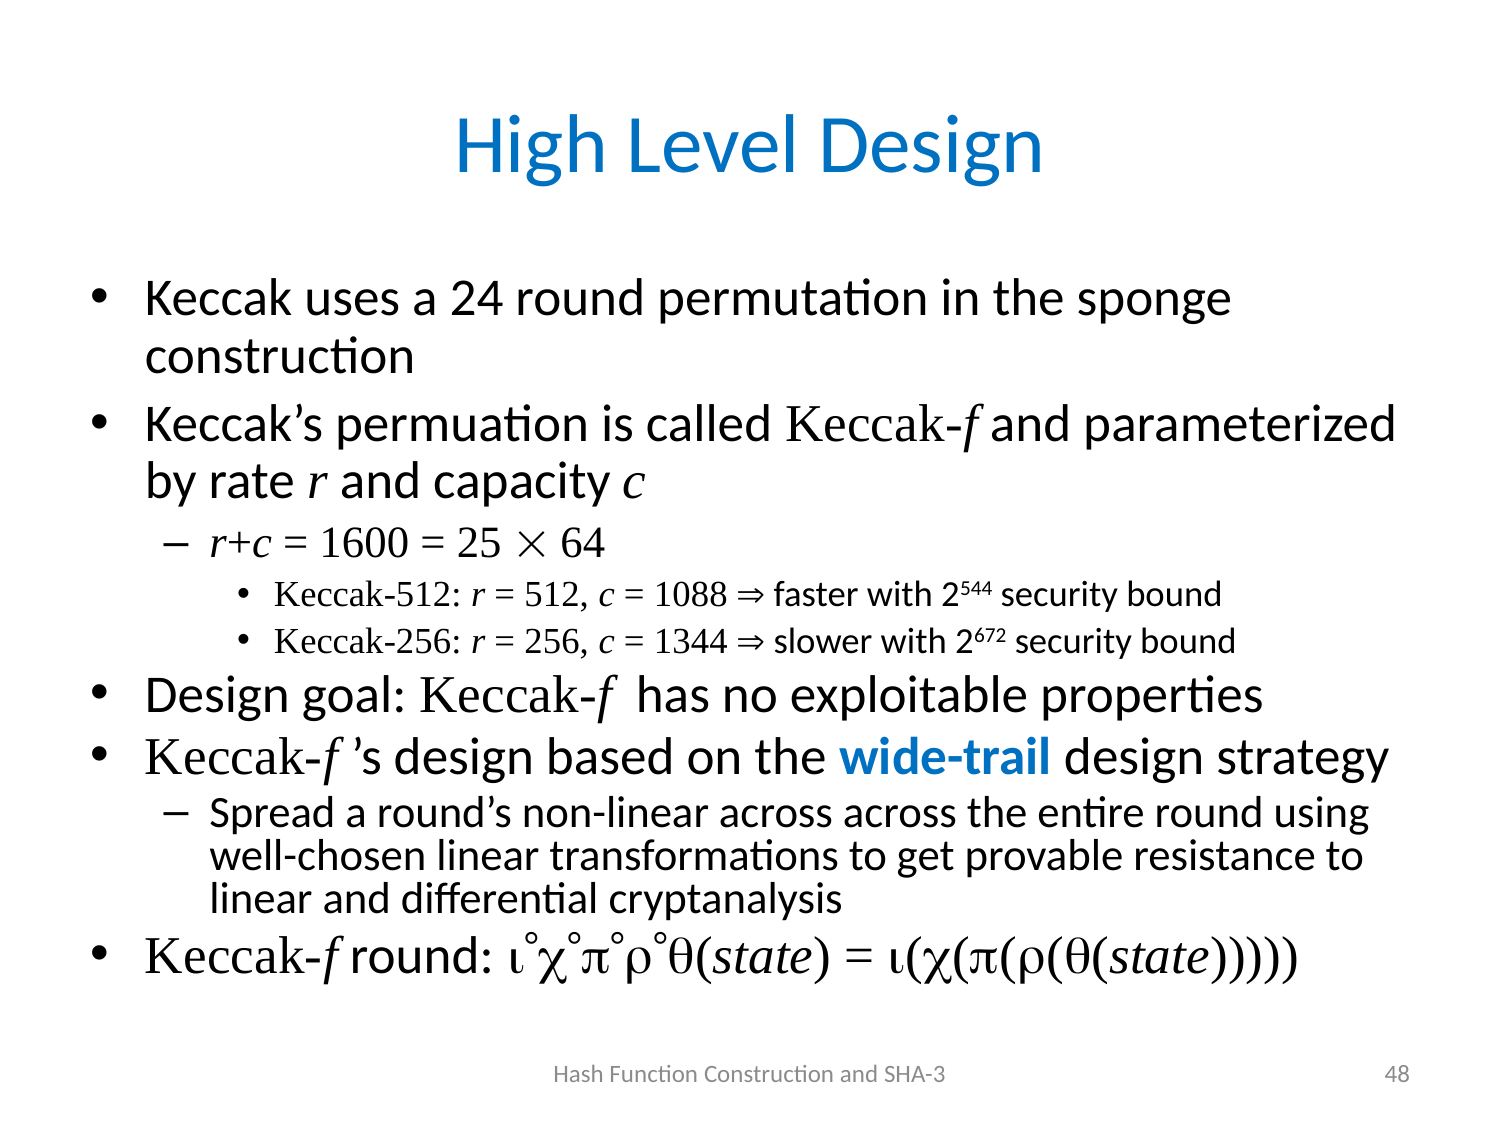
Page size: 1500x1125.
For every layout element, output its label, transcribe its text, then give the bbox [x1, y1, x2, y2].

title High Level Design [75, 45, 1425, 233]
footer Hash Function Construction and SHA-3 [512, 1042, 988, 1103]
slide_number 48 [1074, 1042, 1425, 1103]
list Keccak uses a 24 round permutation in the sponge construction Keccak’s permuation is called Keccak-f and parameterized by rate r and capacity c r+c = 1600 = 25  64 Keccak-512: r = 512, c = 1088  faster with 2544 security bound Keccak-256: r = 256, c = 1344  slower with 2672 security bound Design goal: Keccak-f has no exploitable properties Keccak-f ’s design based on the wide-trail design strategy Spread a round’s non-linear across across the entire round using well-chosen linear transformations to get provable resistance to linear and differential cryptanalysis Keccak-f round: (state) = (((((state))))) [75, 262, 1425, 1005]
